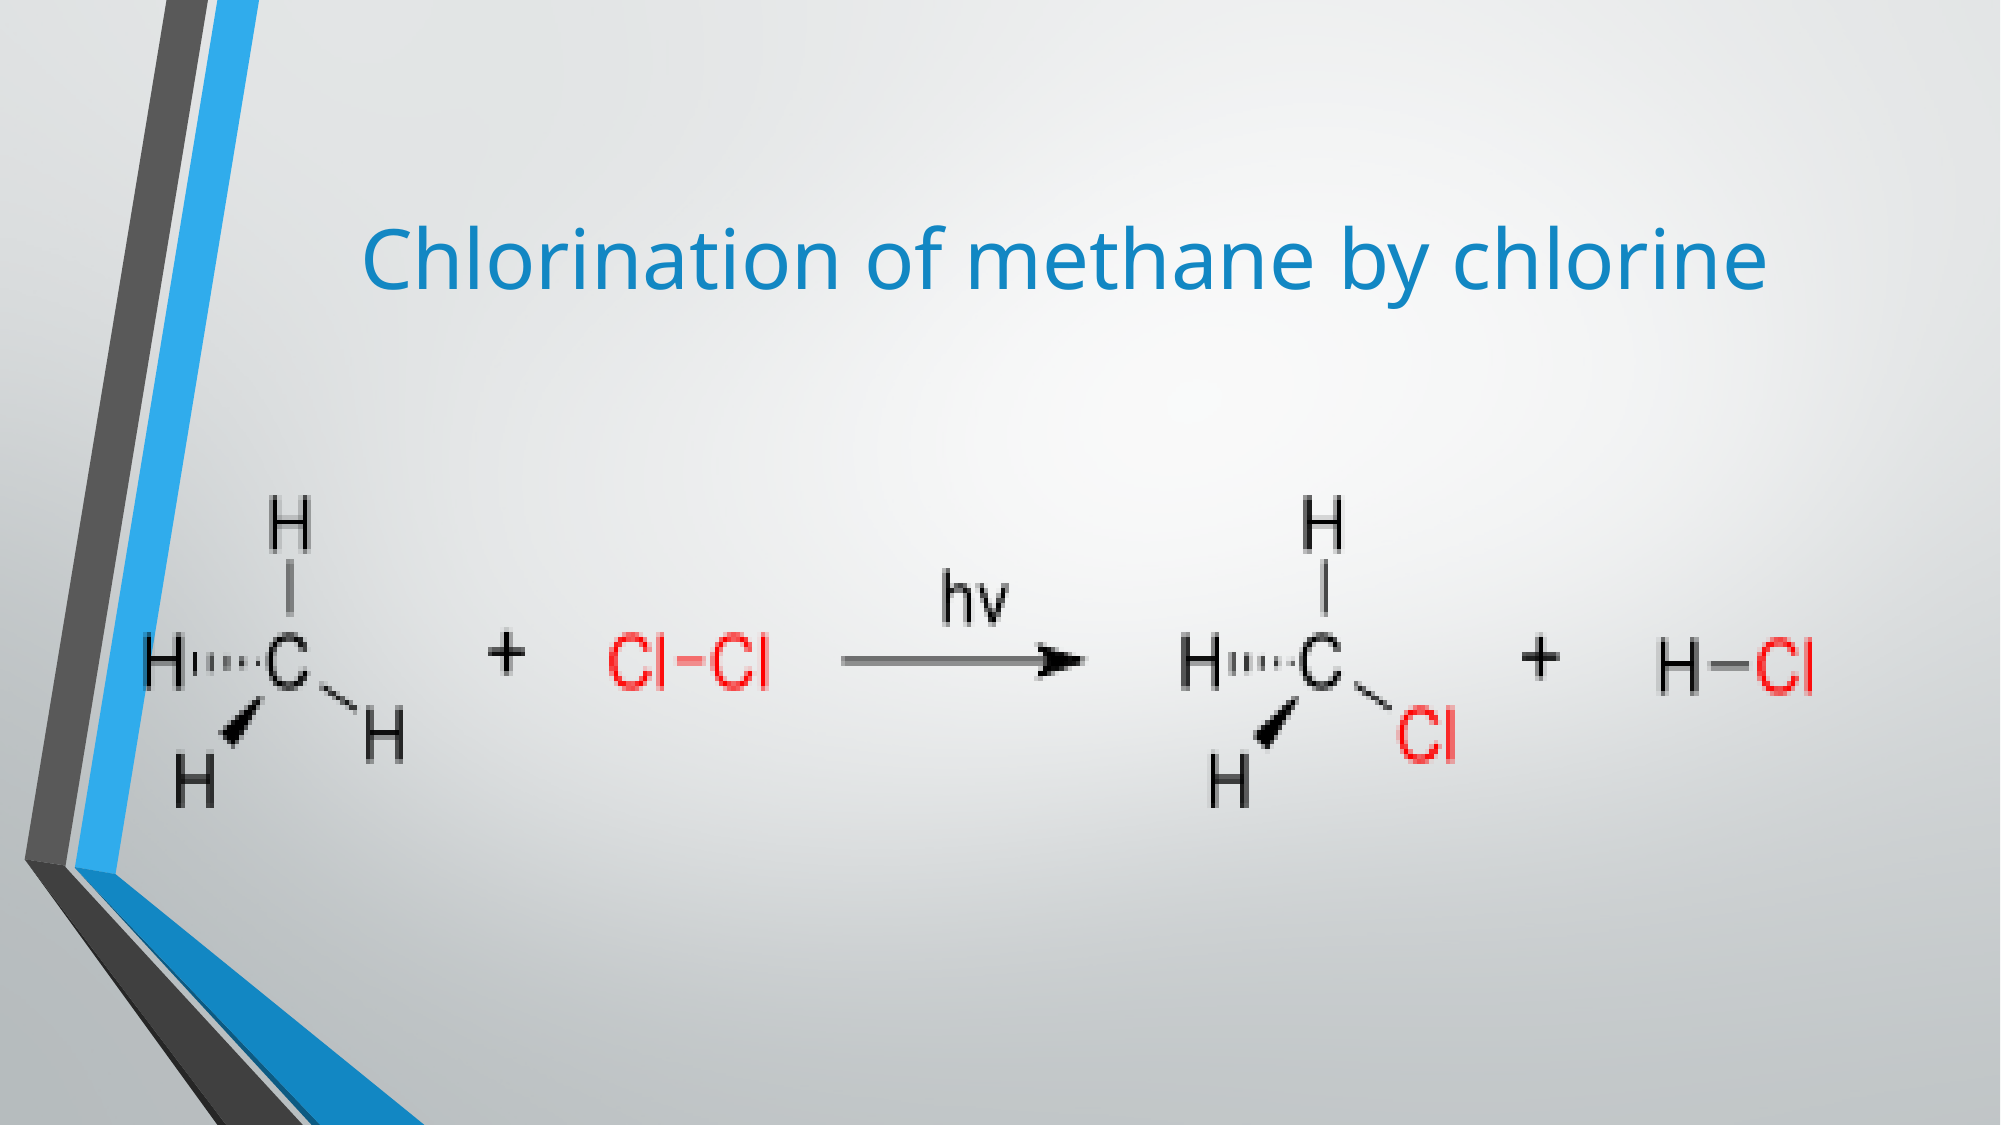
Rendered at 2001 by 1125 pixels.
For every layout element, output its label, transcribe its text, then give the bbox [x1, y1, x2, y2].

title Chlorination of methane by chlorine [243, 112, 1887, 400]
picture [97, 431, 1863, 872]
